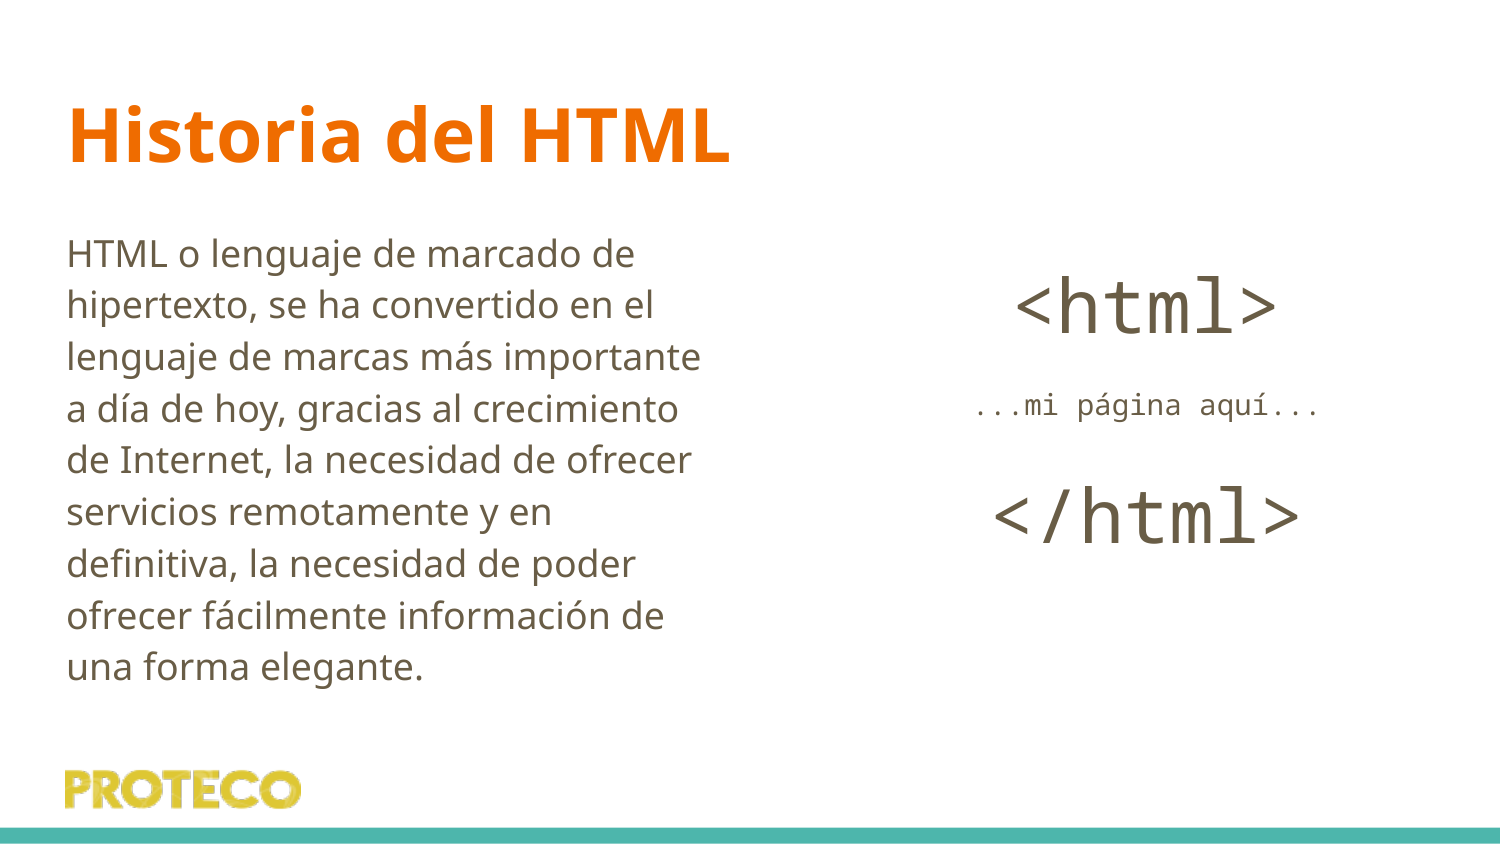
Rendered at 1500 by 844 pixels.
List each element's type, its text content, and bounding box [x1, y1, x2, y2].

title Historia del HTML [51, 72, 1449, 189]
list HTML o lenguaje de marcado de hipertexto, se ha convertido en el lenguaje de marcas más importante a día de hoy, gracias al crecimiento de Internet, la necesidad de ofrecer servicios remotamente y en definitiva, la necesidad de poder ofrecer fácilmente información de una forma elegante. [51, 207, 748, 750]
list <html> ...mi página aquí... </html> [928, 229, 1366, 614]
picture [65, 766, 301, 815]
